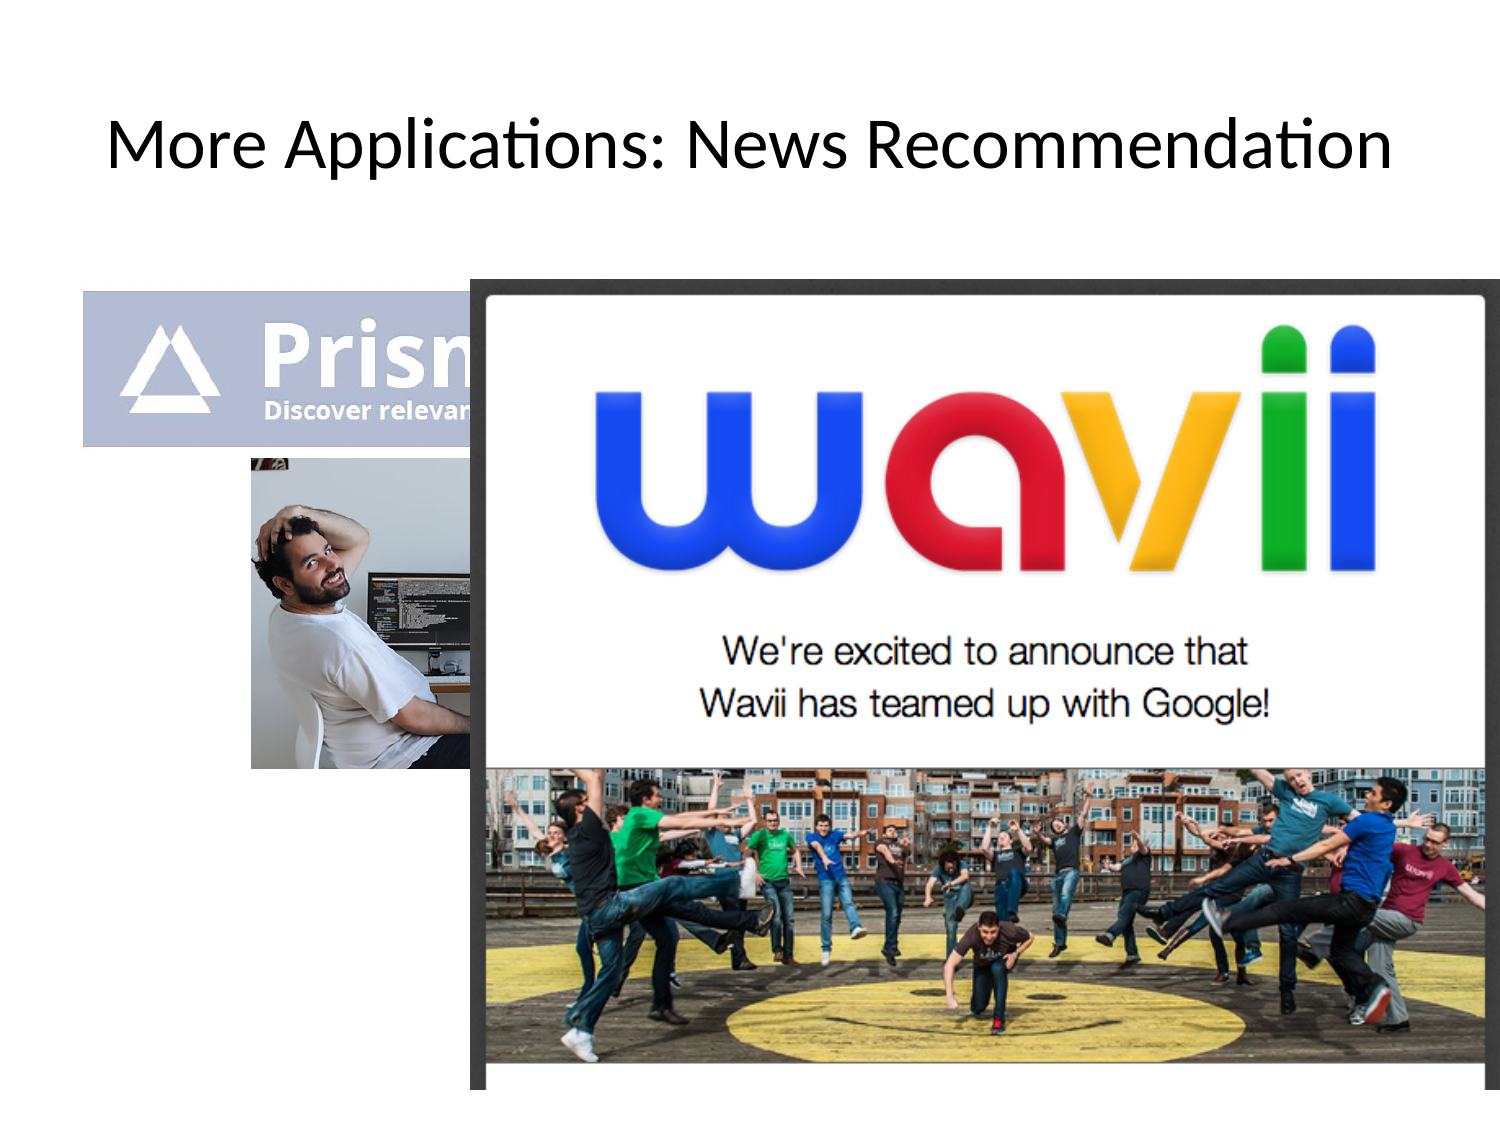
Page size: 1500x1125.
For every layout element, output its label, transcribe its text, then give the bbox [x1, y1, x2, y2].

picture [251, 279, 1500, 1090]
title More Applications: News Recommendation [75, 45, 1425, 233]
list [74, 279, 467, 457]
